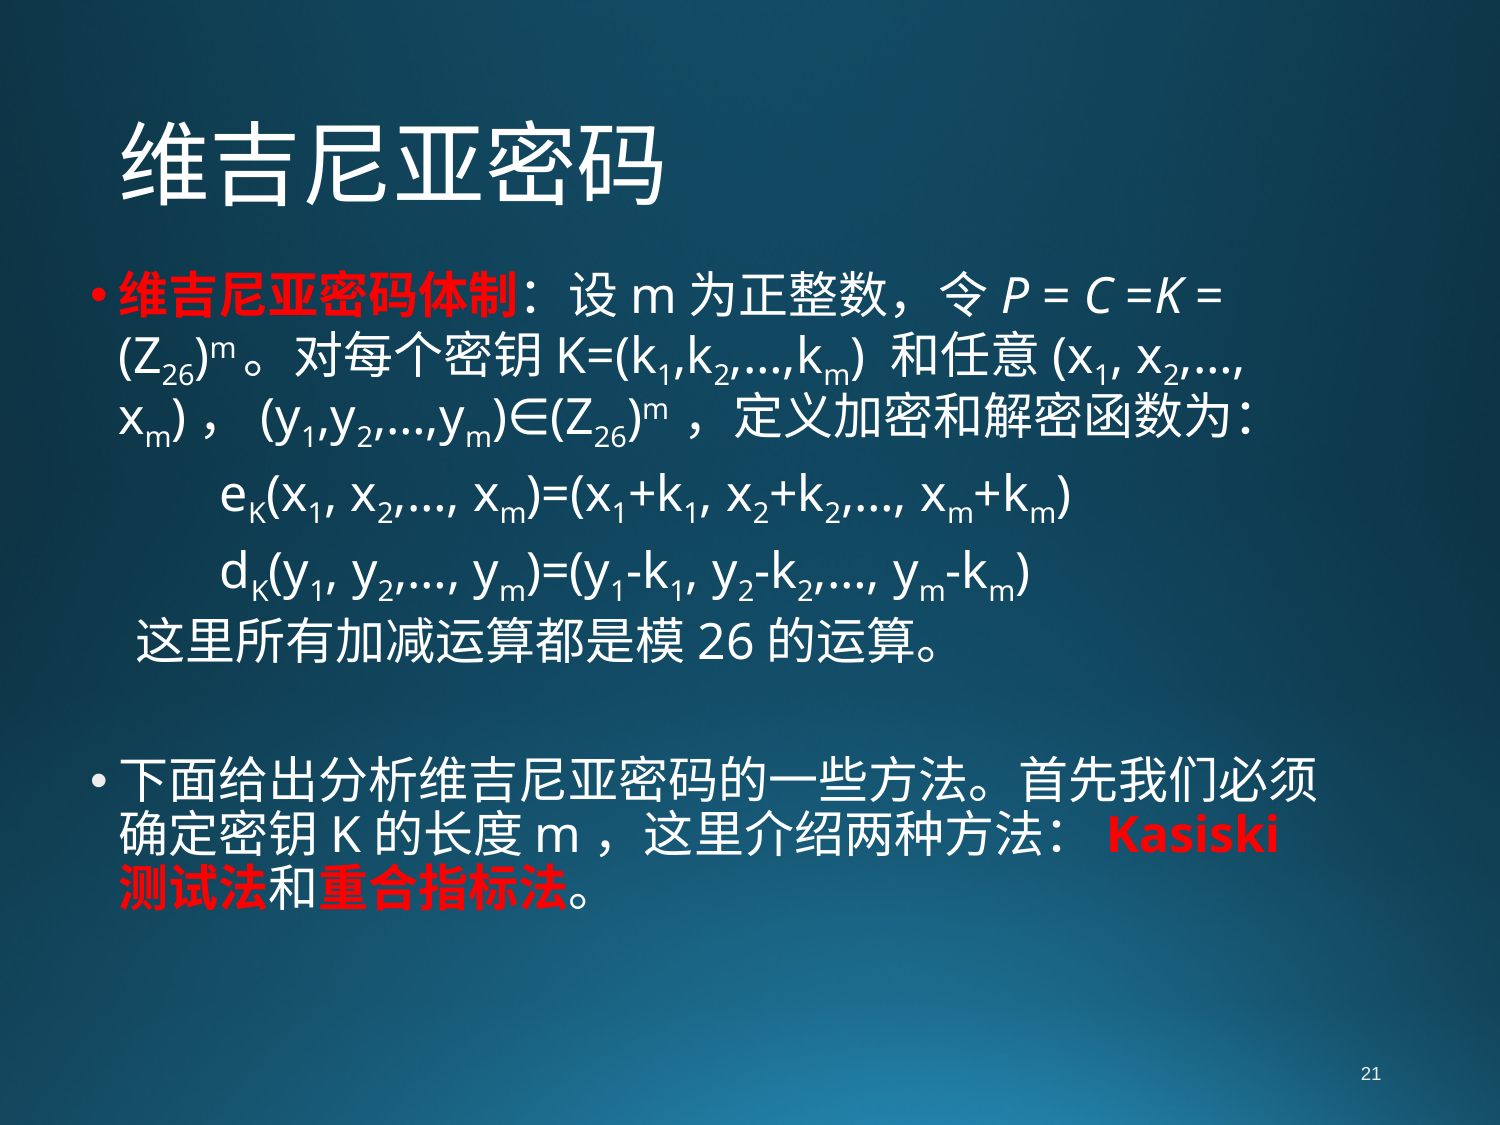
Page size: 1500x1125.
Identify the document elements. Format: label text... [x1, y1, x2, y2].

list 维吉尼亚密码体制：设m为正整数，令P = C =K = (Z26)m。对每个密钥K=(k1,k2,…,km) 和任意(x1, x2,…, xm)，(y1,y2,…,ym)∈(Z26)m ，定义加密和解密函数为： eK(x1, x2,…, xm)=(x1+k1, x2+k2,…, xm+km) dK(y1, y2,…, ym)=(y1-k1, y2-k2,…, ym-km) 这里所有加减运算都是模26的运算。 下面给出分析维吉尼亚密码的一些方法。首先我们必须确定密钥K的长度m，这里介绍两种方法：Kasiski测试法和重合指标法。 [75, 262, 1341, 1094]
title 维吉尼亚密码 [103, 59, 1397, 278]
picture [0, 0, 1500, 1125]
slide_number 21 [1059, 1042, 1397, 1103]
